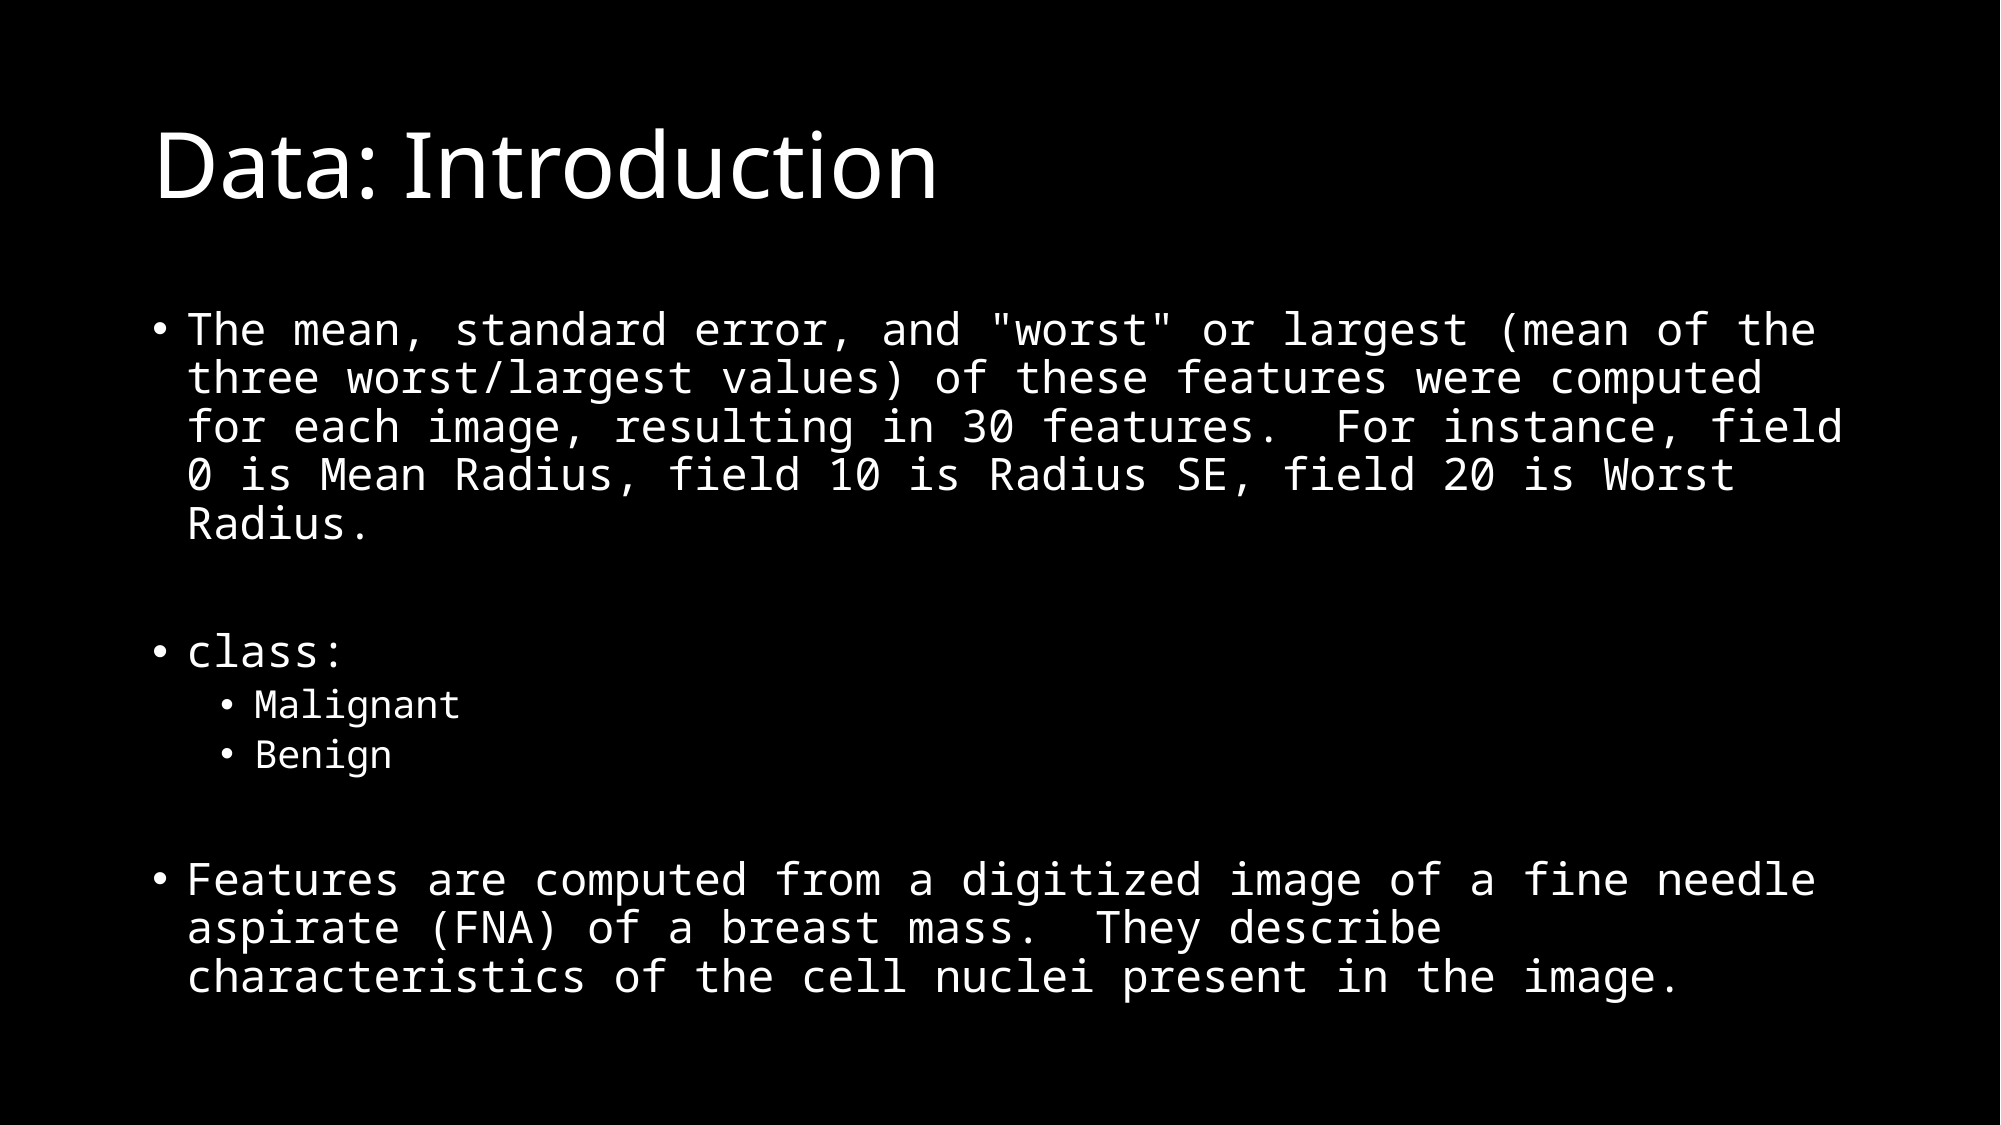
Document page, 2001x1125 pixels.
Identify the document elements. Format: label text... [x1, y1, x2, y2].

list The mean, standard error, and "worst" or largest (mean of the three worst/largest values) of these features were computed for each image, resulting in 30 features. For instance, field 0 is Mean Radius, field 10 is Radius SE, field 20 is Worst Radius. class: Malignant Benign Features are computed from a digitized image of a fine needle aspirate (FNA) of a breast mass. They describe characteristics of the cell nuclei present in the image. [137, 299, 1863, 1014]
title Data: Introduction [137, 59, 1863, 278]
